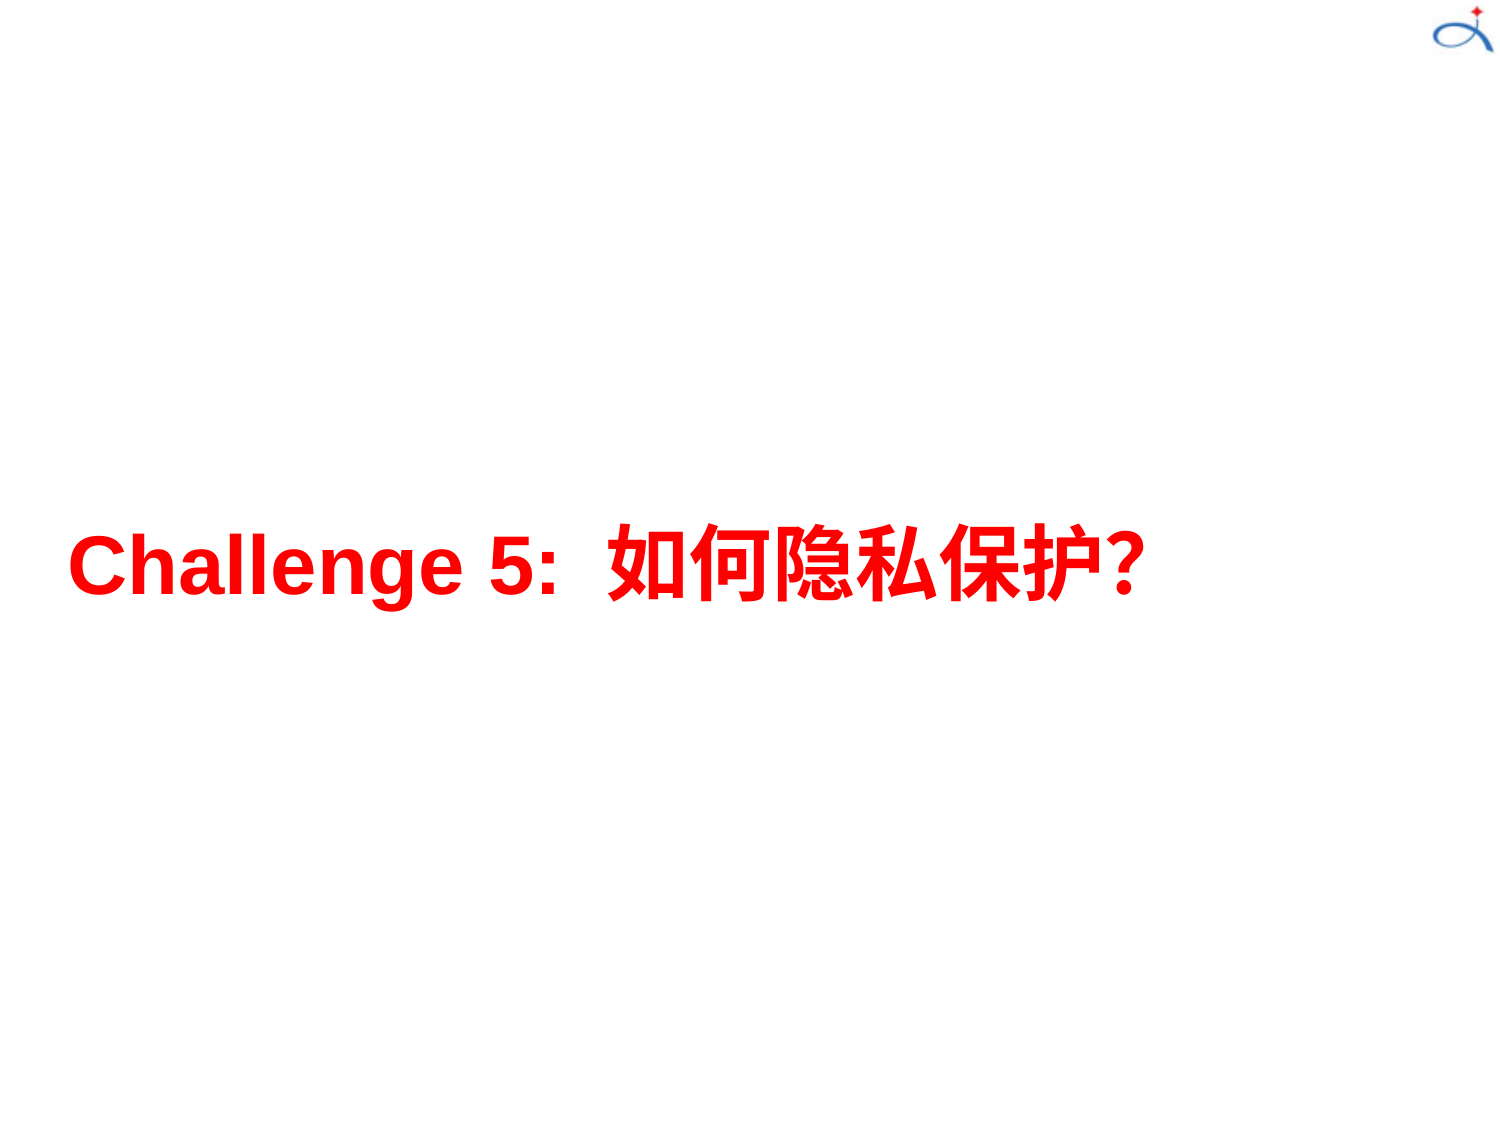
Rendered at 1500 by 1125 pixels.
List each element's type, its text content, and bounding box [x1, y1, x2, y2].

picture [1432, 5, 1495, 55]
text_box Challenge 5: 如何隐私保护？ [53, 503, 1448, 740]
